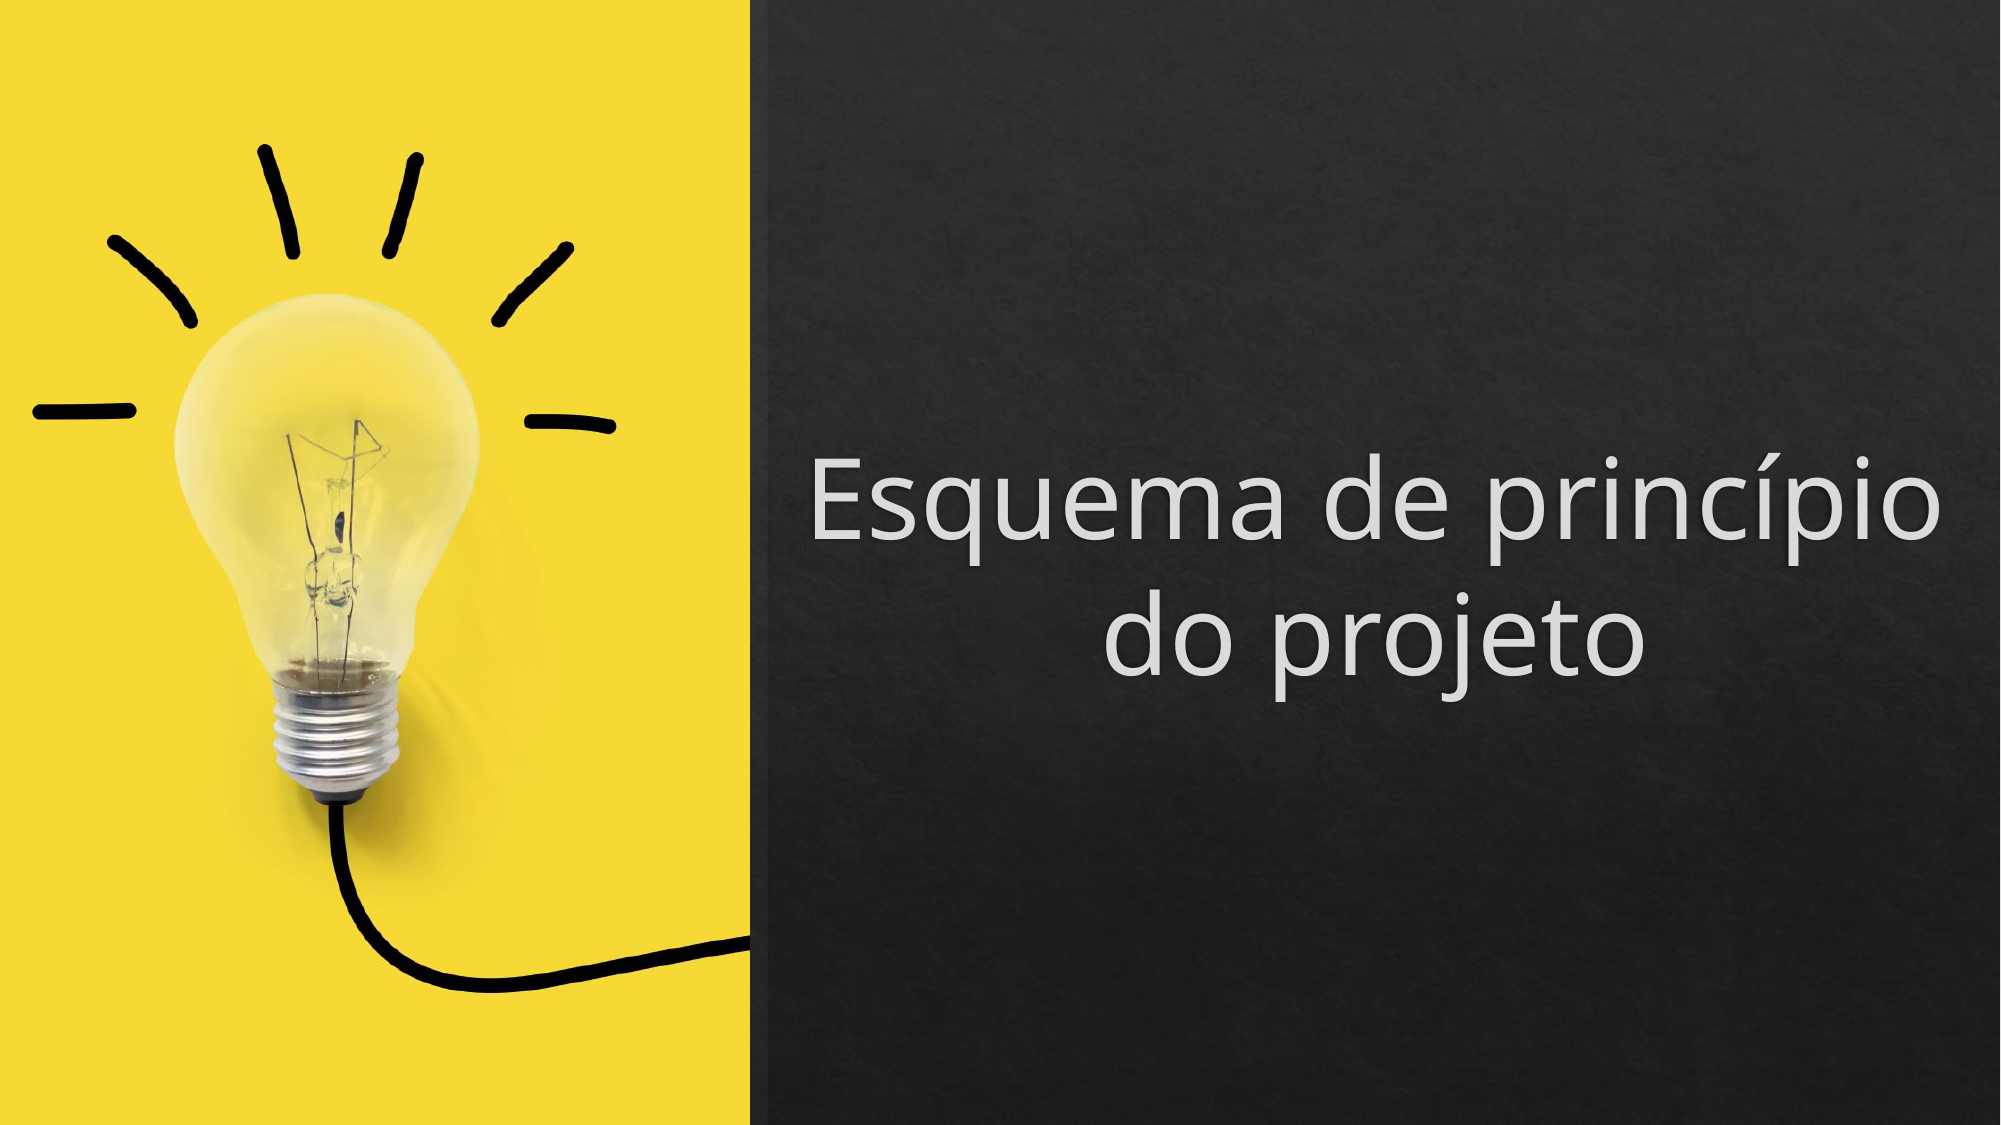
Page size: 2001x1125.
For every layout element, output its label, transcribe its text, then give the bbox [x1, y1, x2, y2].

picture [0, 0, 768, 1125]
title Esquema de princípio do projeto [774, 0, 2000, 1125]
